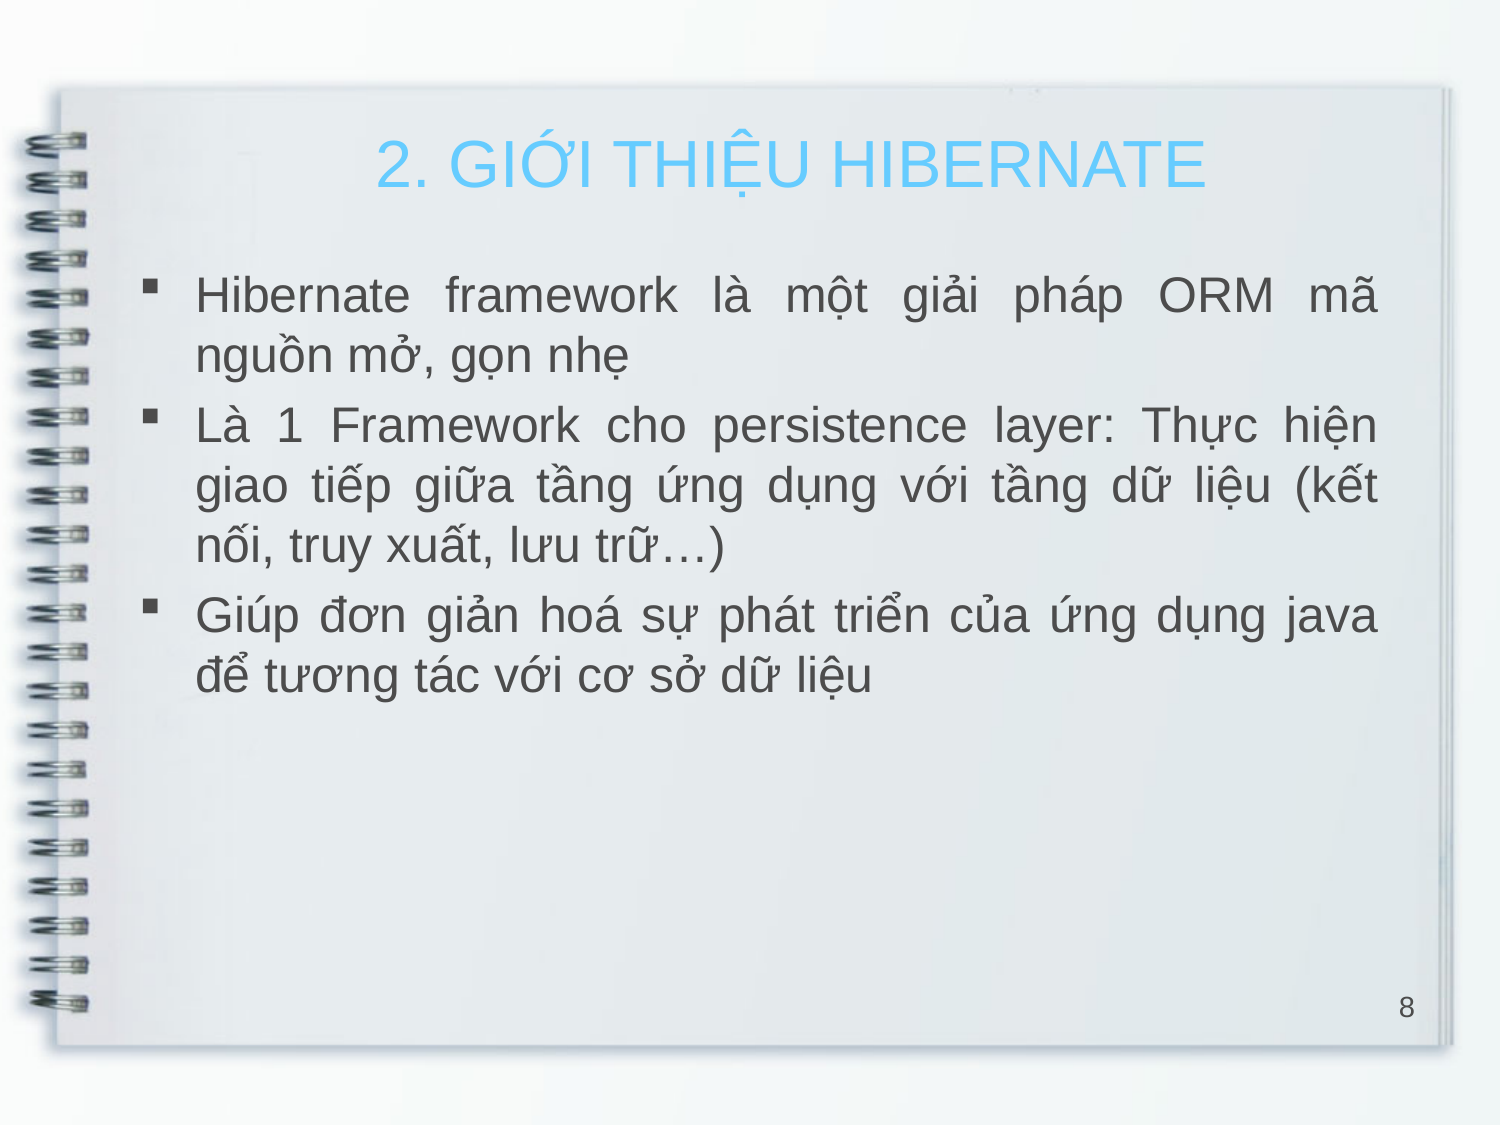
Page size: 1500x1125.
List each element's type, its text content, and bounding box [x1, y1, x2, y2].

picture [0, 0, 1500, 1125]
text_box 2. GIỚI THIỆU HIBERNATE [154, 107, 1430, 214]
text_box Hibernate framework là một giải pháp ORM mã nguồn mở, gọn nhẹ Là 1 Framework cho persistence layer: Thực hiện giao tiếp giữa tầng ứng dụng với tầng dữ liệu (kết nối, truy xuất, lưu trữ…) Giúp đơn giản hoá sự phát triển của ứng dụng java để tương tác với cơ sở dữ liệu [123, 254, 1394, 982]
slide_number 8 [1079, 980, 1430, 1059]
